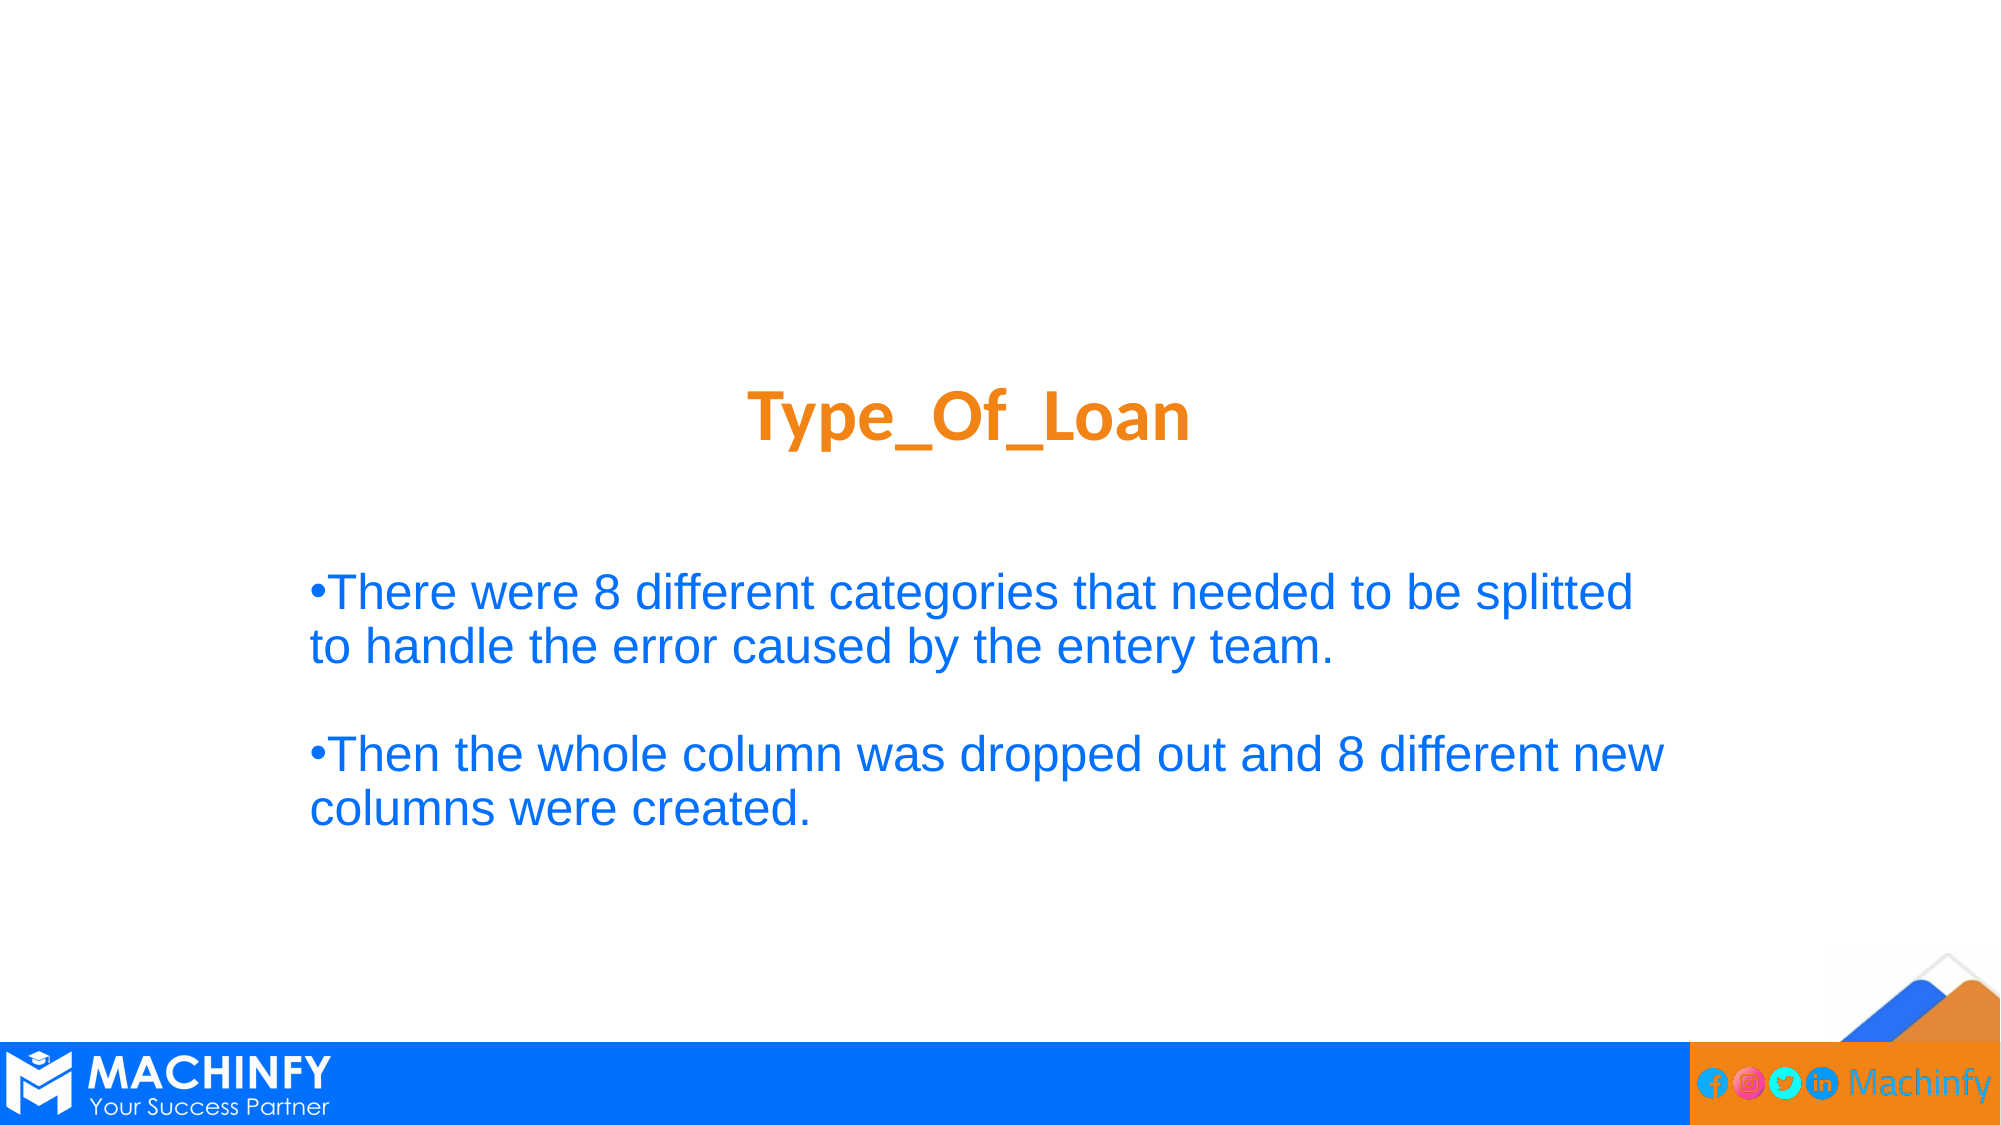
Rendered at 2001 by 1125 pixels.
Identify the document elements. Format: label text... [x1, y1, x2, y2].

text_box Type_Of_Loan [497, 162, 1442, 464]
text_box There were 8 different categories that needed to be splitted to handle the error caused by the entery team. Then the whole column was dropped out and 8 different new columns were created. [294, 558, 1706, 958]
picture [0, 1049, 333, 1121]
picture [1678, 948, 2001, 1123]
